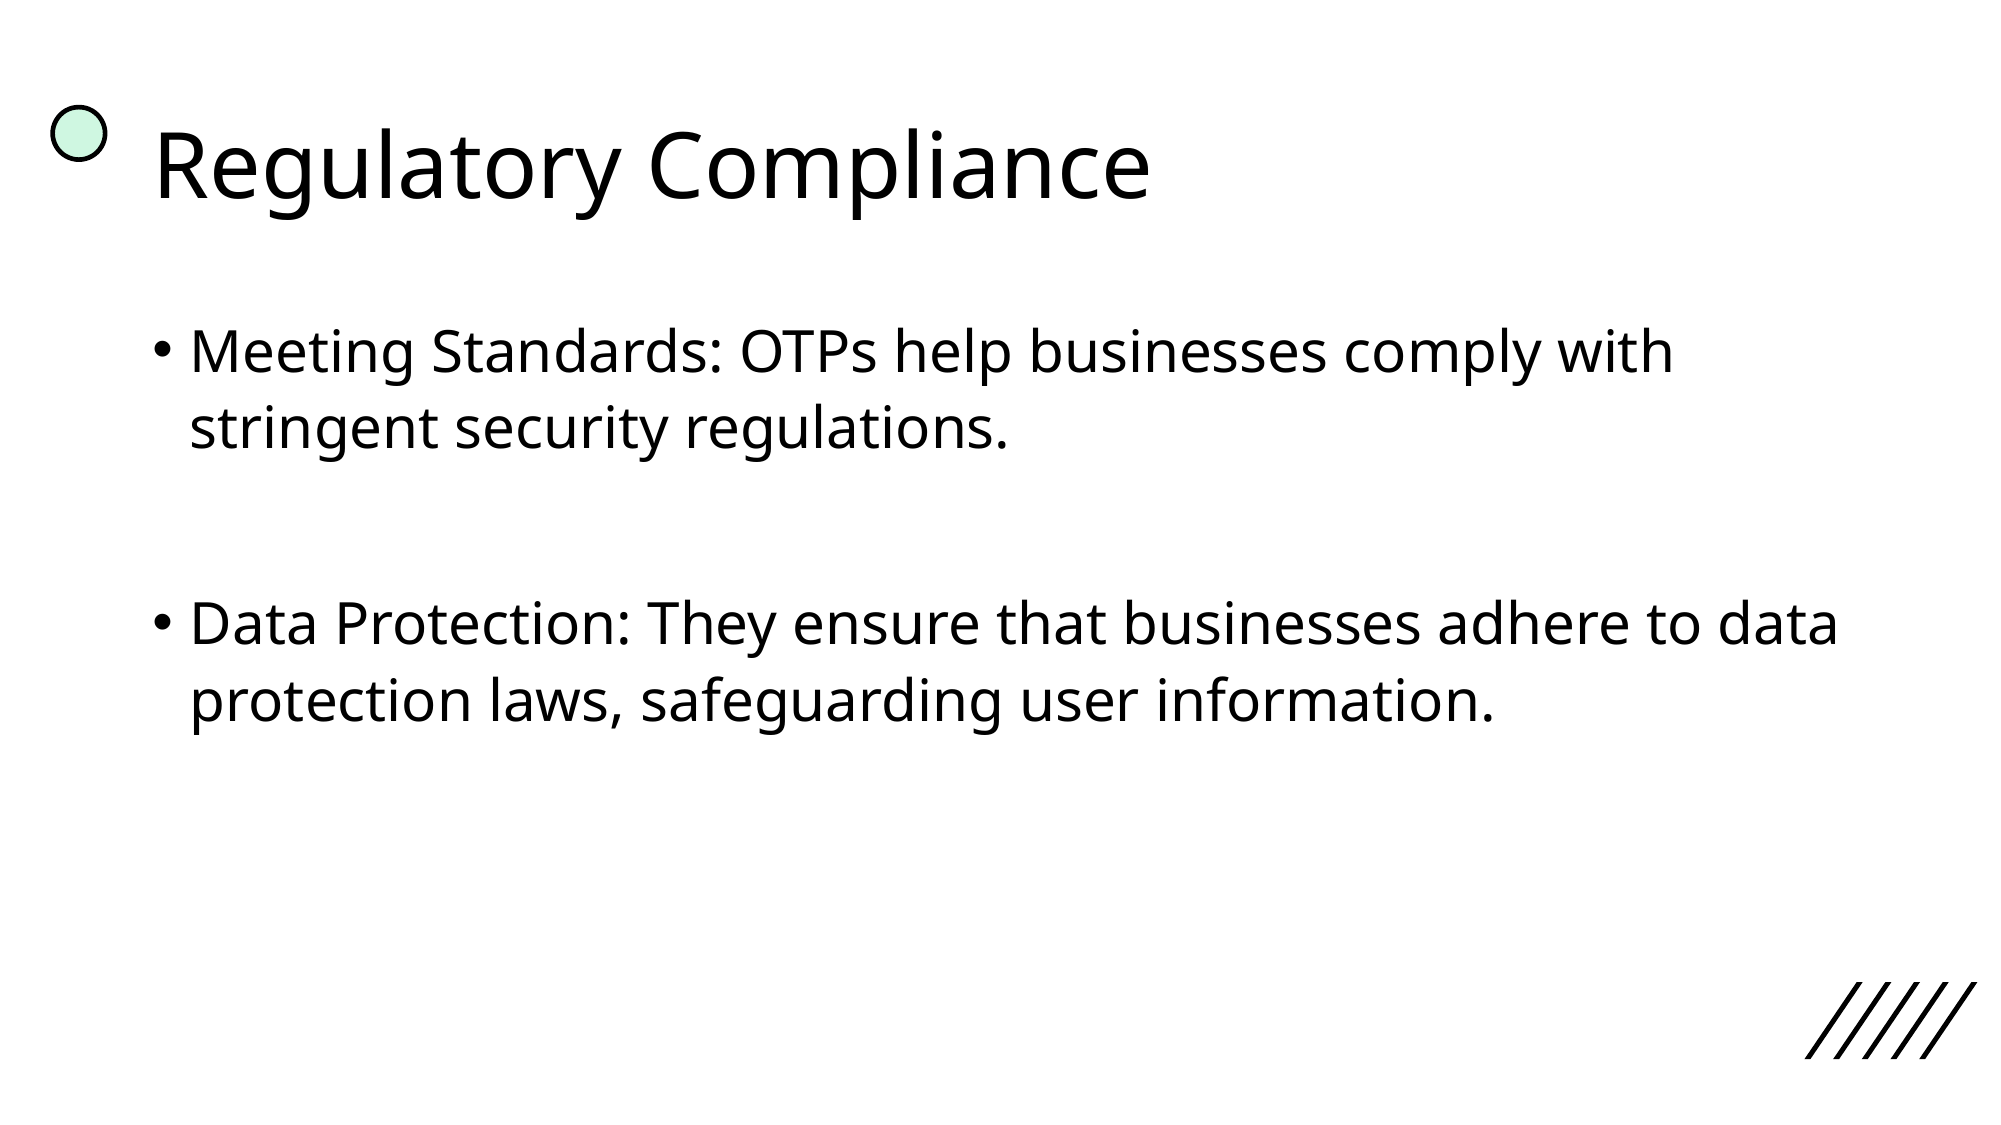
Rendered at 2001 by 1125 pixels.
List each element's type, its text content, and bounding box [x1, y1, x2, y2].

list Meeting Standards: OTPs help businesses comply with stringent security regulations. Data Protection: They ensure that businesses adhere to data protection laws, safeguarding user information. [137, 299, 1863, 1014]
title Regulatory Compliance [137, 59, 1863, 278]
